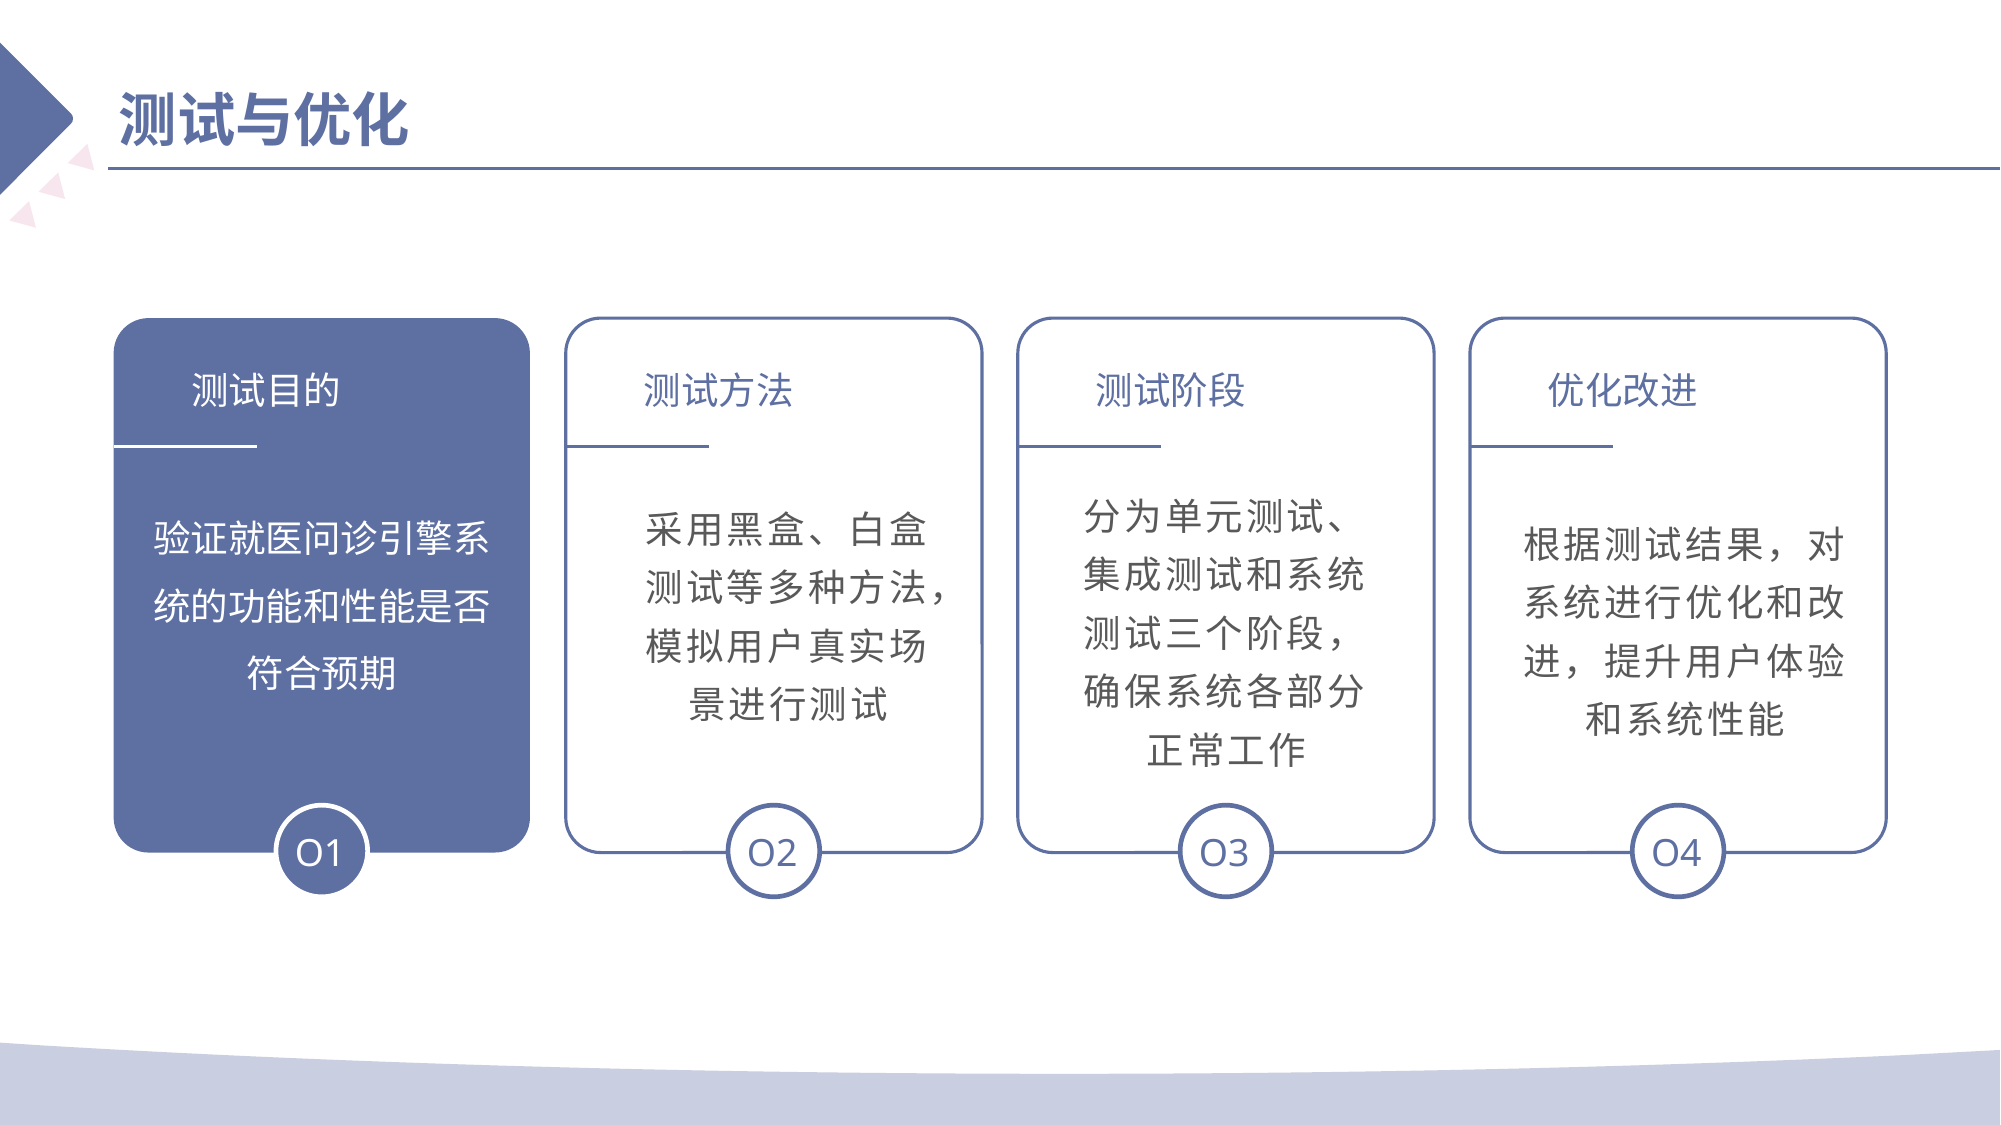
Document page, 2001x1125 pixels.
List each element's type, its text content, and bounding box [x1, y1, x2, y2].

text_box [1469, 317, 1887, 898]
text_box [113, 317, 531, 898]
text_box 测试与优化 [104, 75, 426, 160]
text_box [1017, 317, 1435, 898]
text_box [565, 317, 983, 898]
